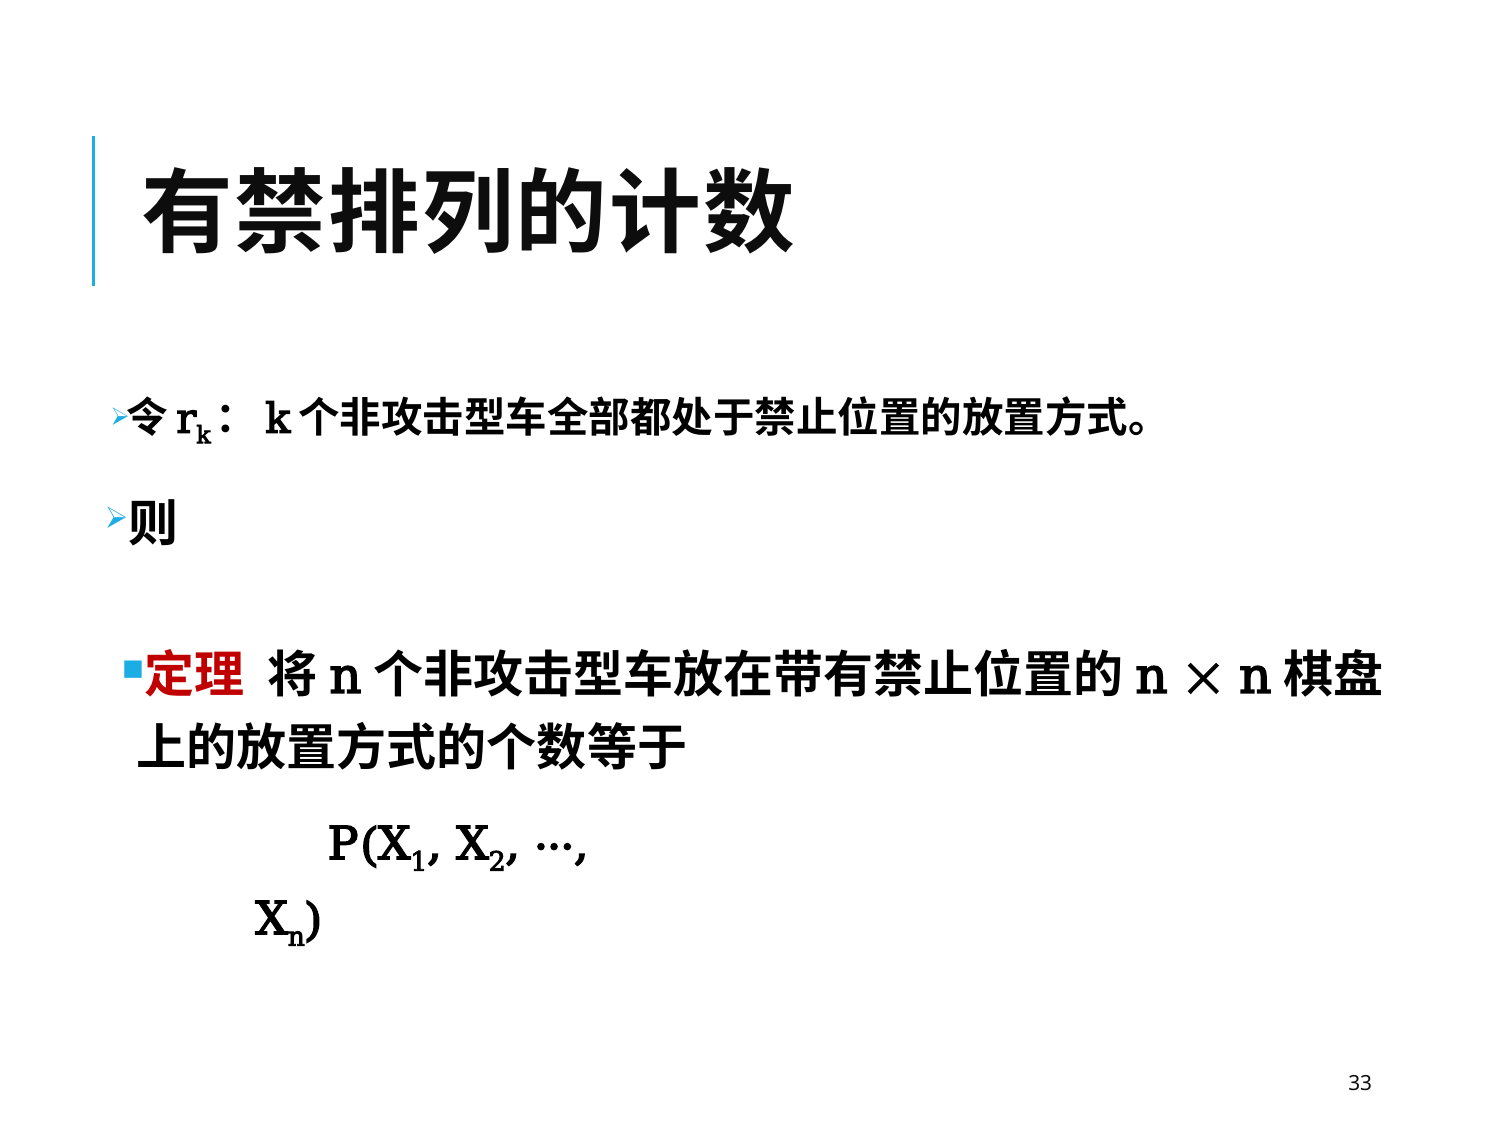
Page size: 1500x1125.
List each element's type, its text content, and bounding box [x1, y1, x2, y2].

slide_number 33 [1333, 1061, 1454, 1107]
list 定理 将n个非攻击型车放在带有禁止位置的n  n棋盘上的放置方式的个数等于 [114, 623, 1396, 789]
text_box P(X1, X2, ···, Xn) [247, 793, 605, 875]
title 有禁排列的计数 [126, 96, 1322, 342]
text_box 令rk：k个非攻击型车全部都处于禁止位置的放置方式。 [103, 372, 1334, 494]
